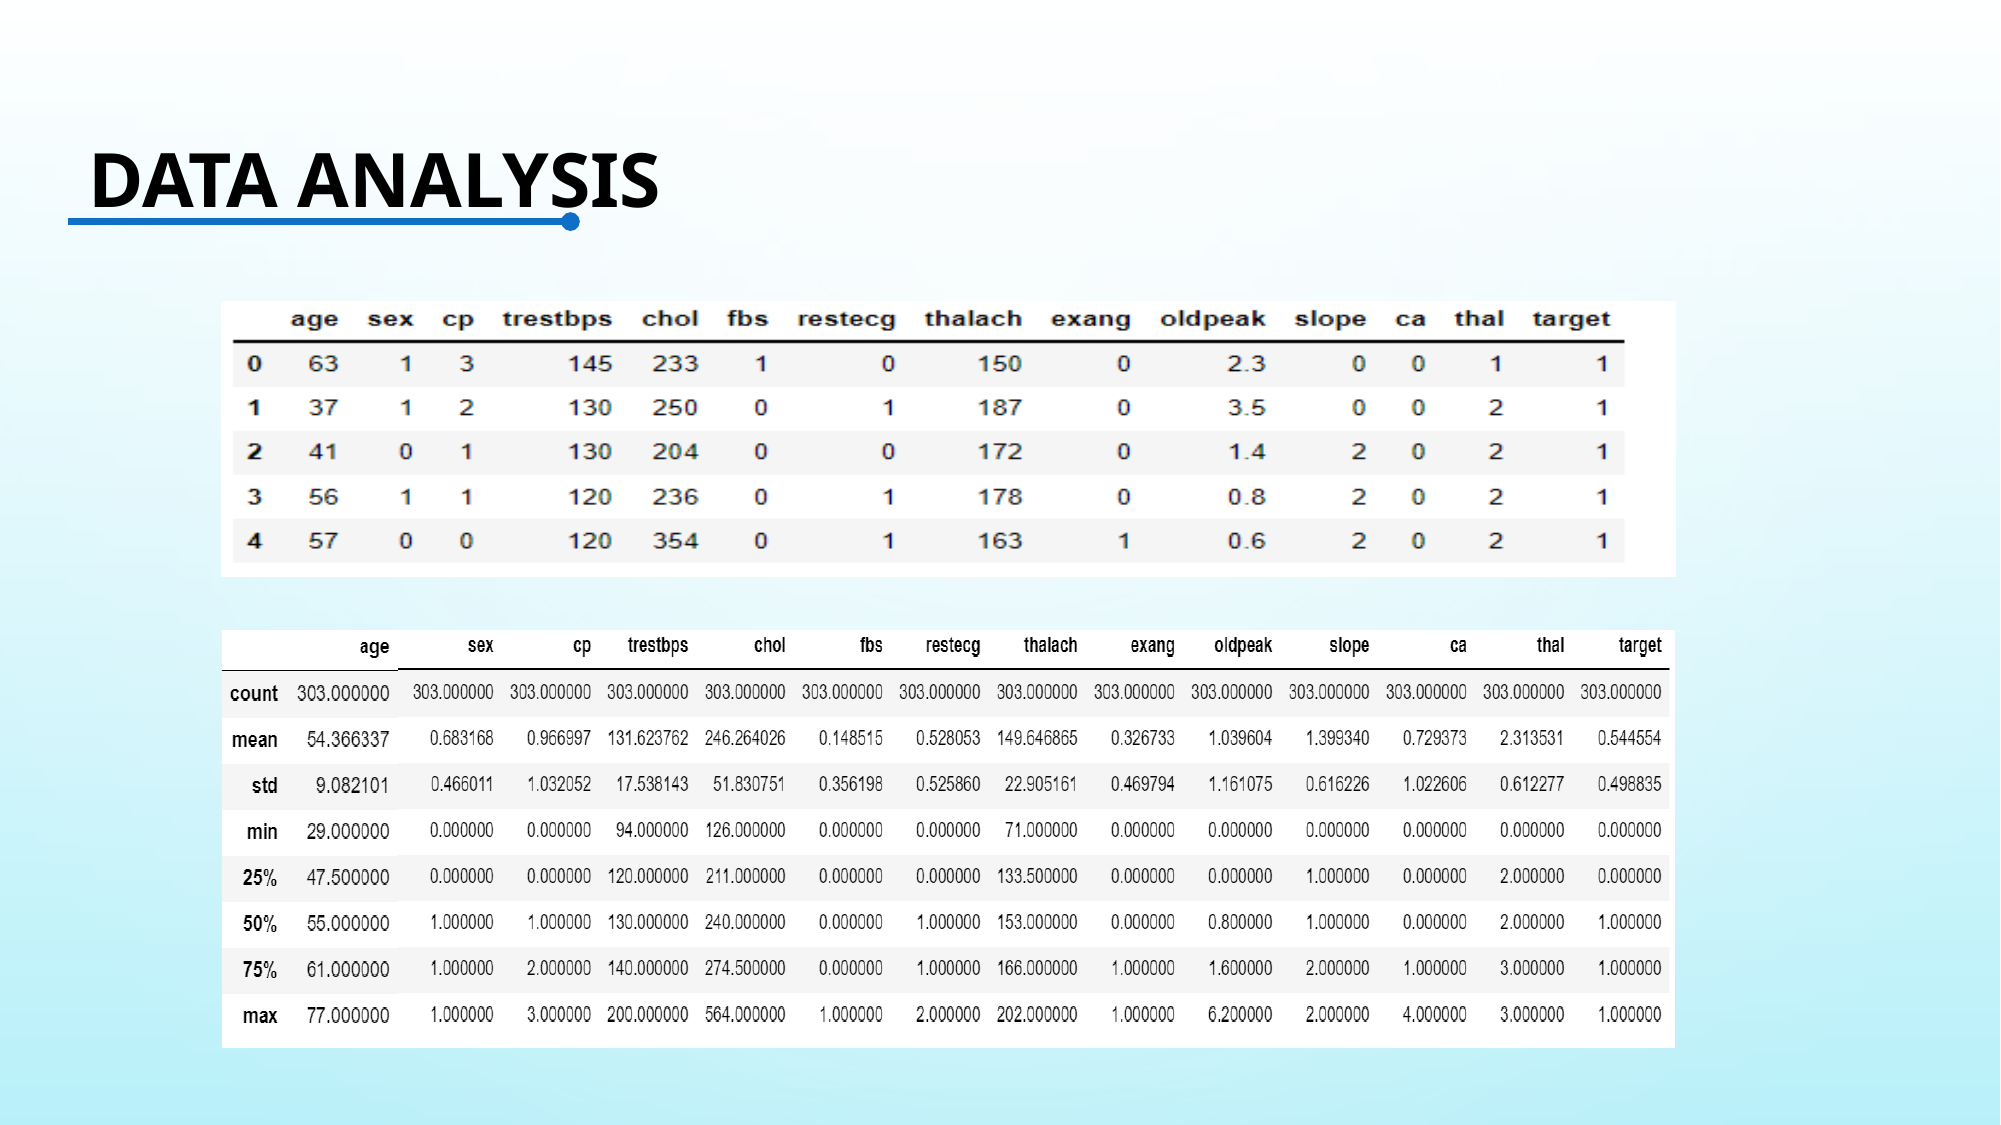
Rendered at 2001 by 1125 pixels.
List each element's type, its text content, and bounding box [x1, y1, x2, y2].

picture [221, 630, 1676, 1049]
table_cell 0.76 [0, 579, 2000, 1125]
picture [221, 301, 1676, 578]
title DATA ANALYSIS [68, 122, 1932, 249]
